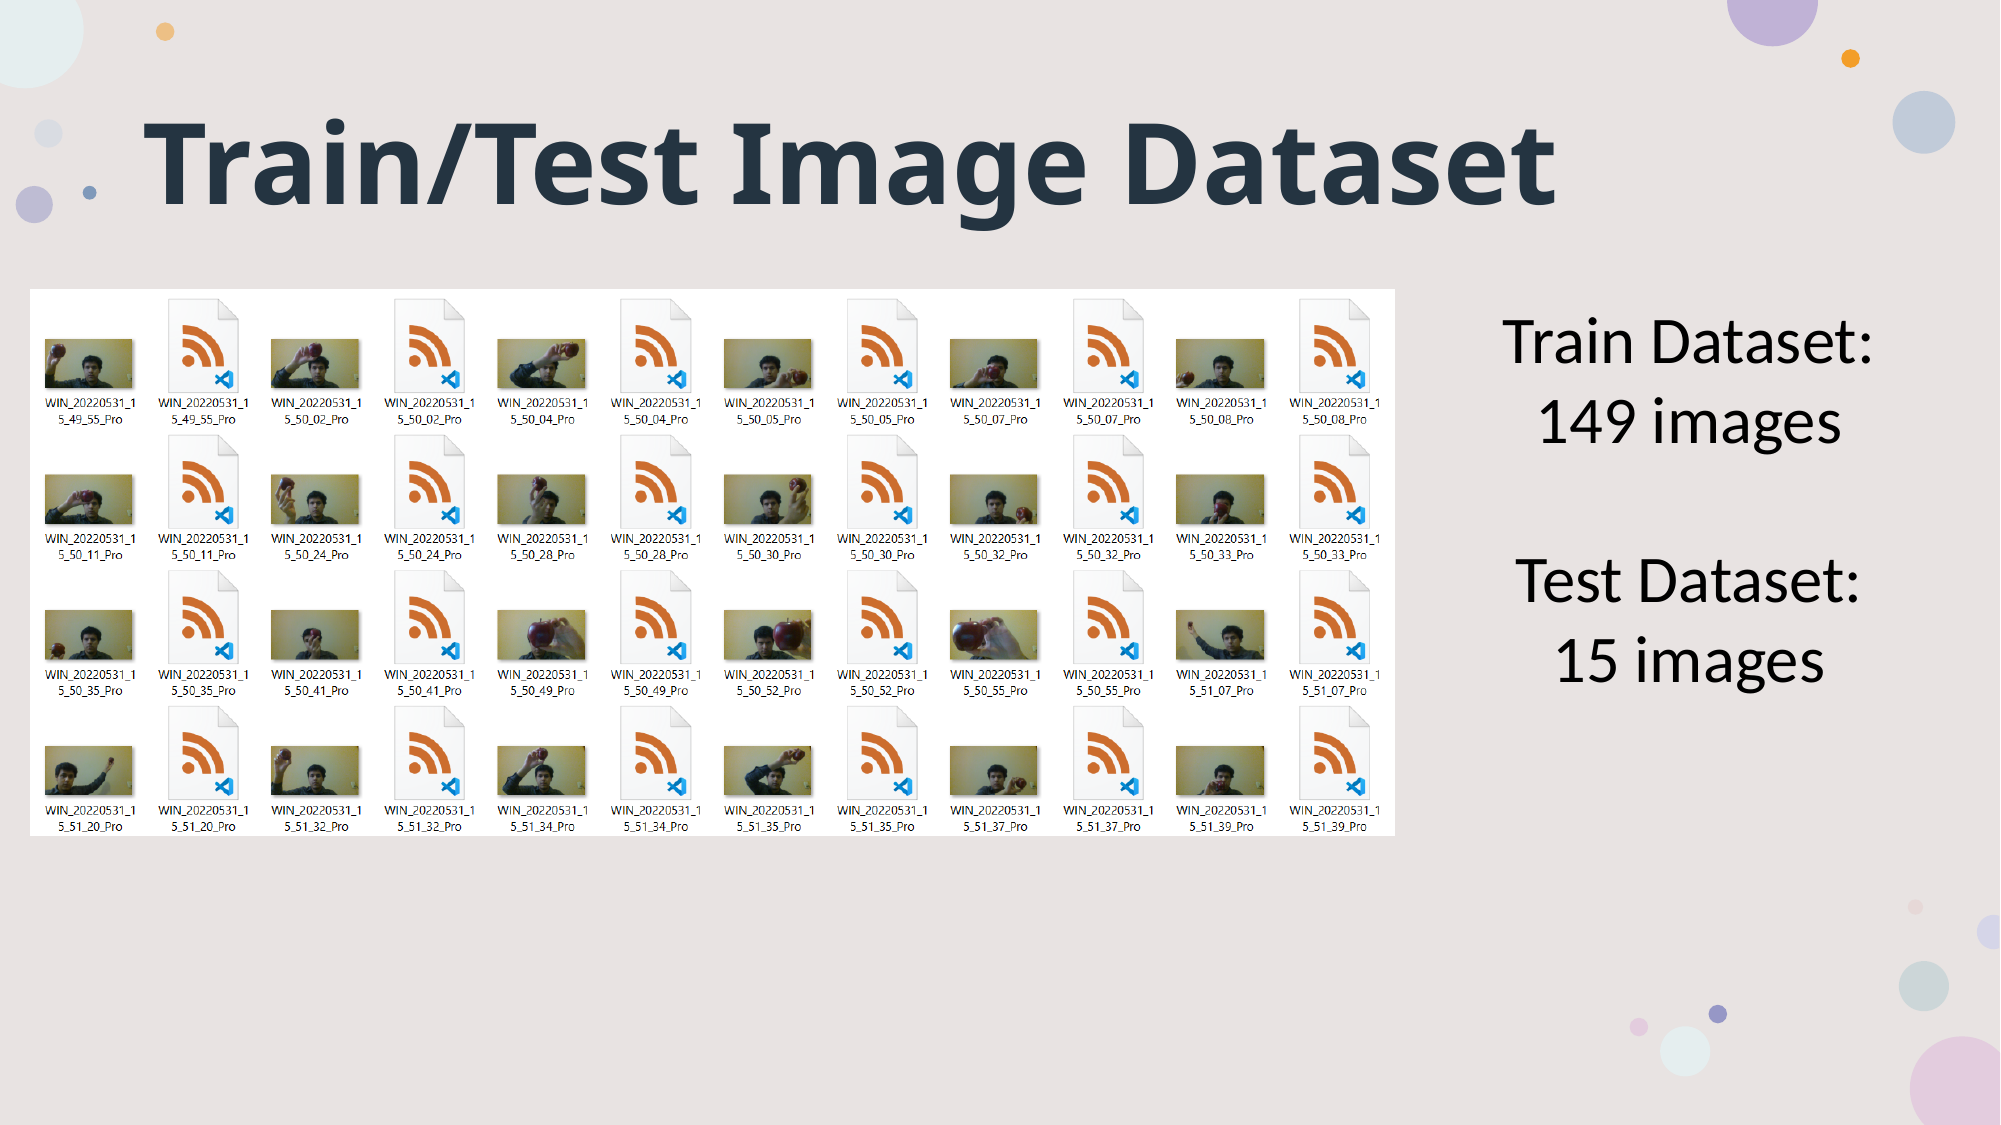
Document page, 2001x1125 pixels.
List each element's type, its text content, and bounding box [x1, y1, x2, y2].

text_box Train Dataset: 149 images Test Dataset: 15 images [1438, 289, 1939, 704]
title Train/Test Image Dataset [127, 59, 1877, 278]
picture [30, 289, 1395, 836]
